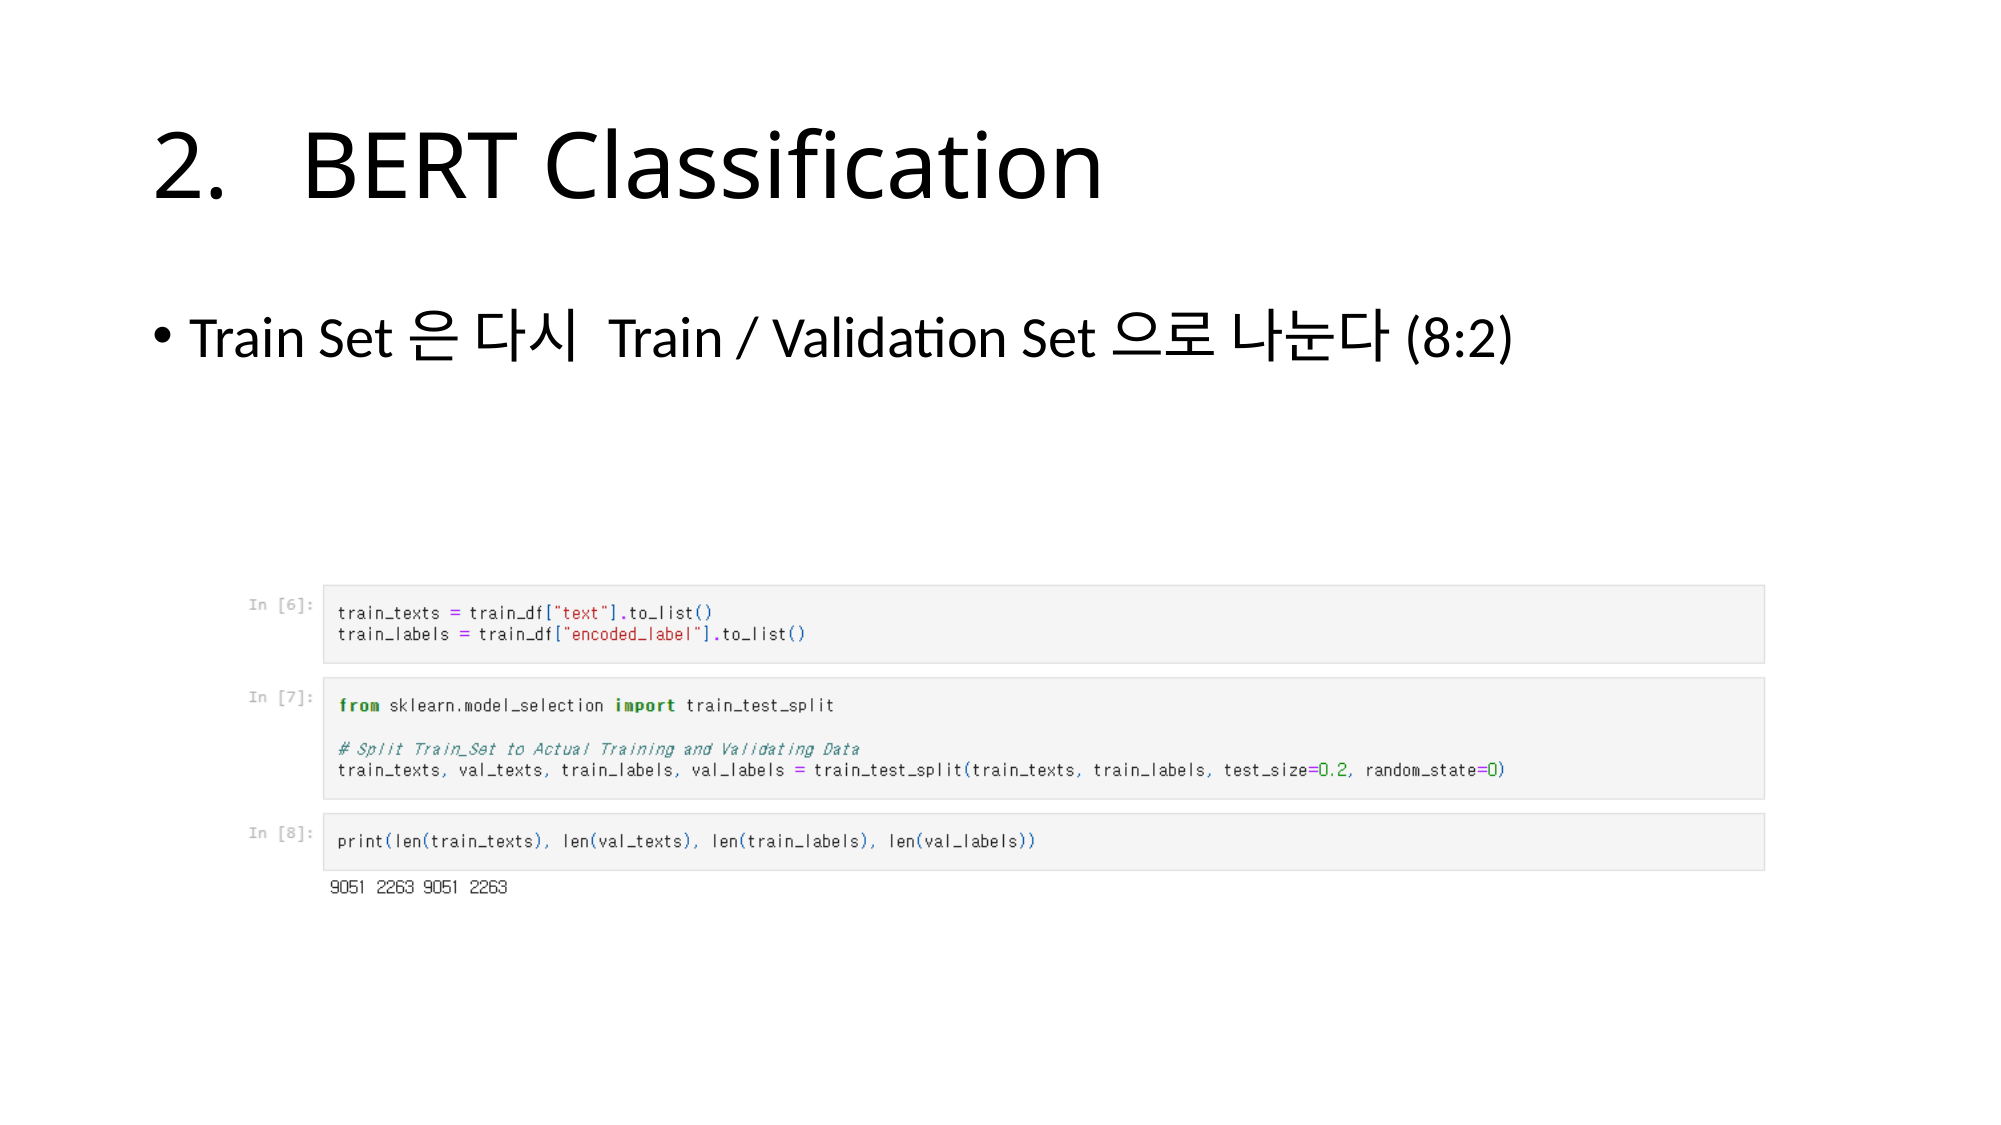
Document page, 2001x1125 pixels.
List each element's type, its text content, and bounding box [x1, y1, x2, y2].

text_box Train Set은 다시 Train / Validation Set으로 나눈다(8:2) [137, 299, 1863, 1014]
title 2. BERT Classification [137, 59, 1863, 278]
picture [222, 573, 1776, 916]
